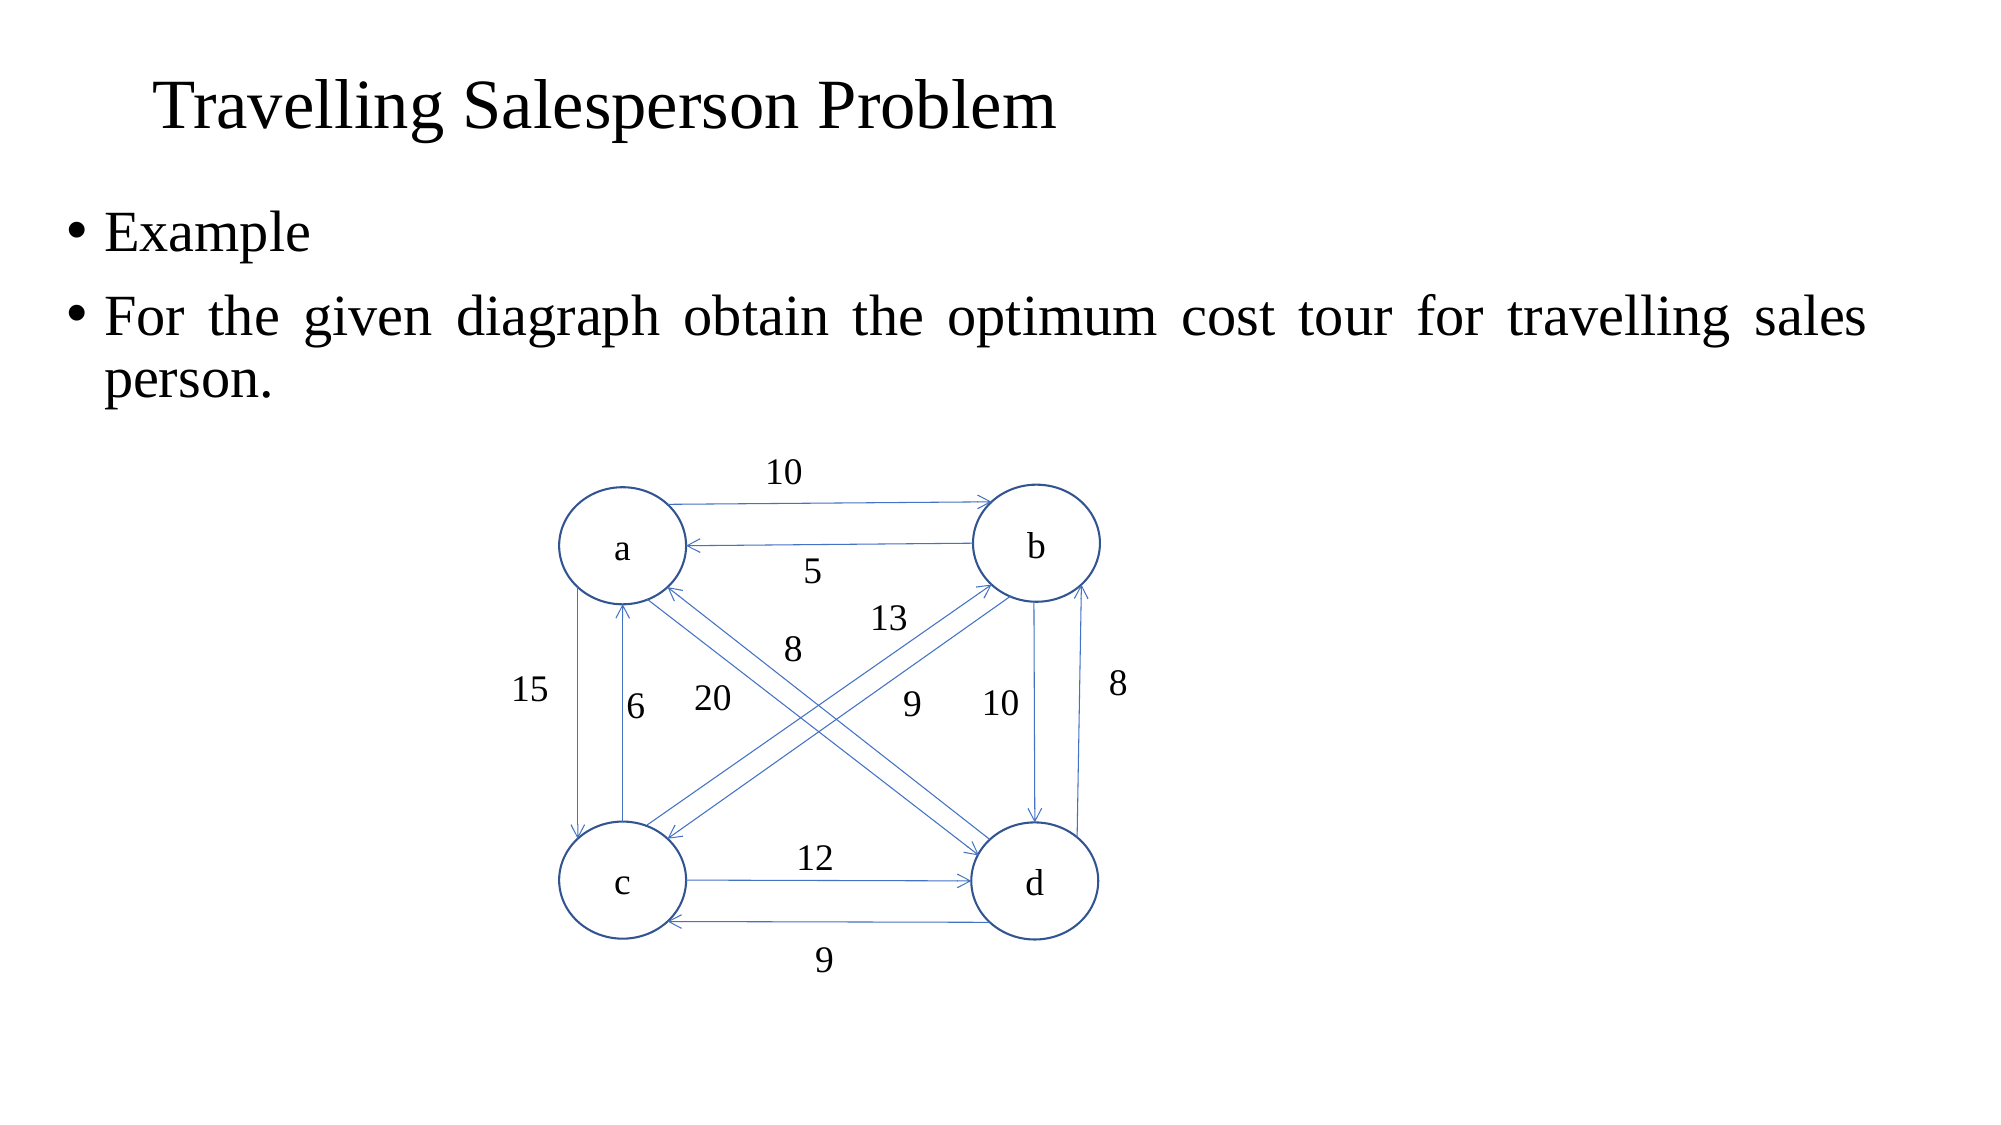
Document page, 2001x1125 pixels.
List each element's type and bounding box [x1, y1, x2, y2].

list [51, 193, 1885, 1071]
text_box [496, 439, 1147, 988]
title [137, 59, 1385, 152]
